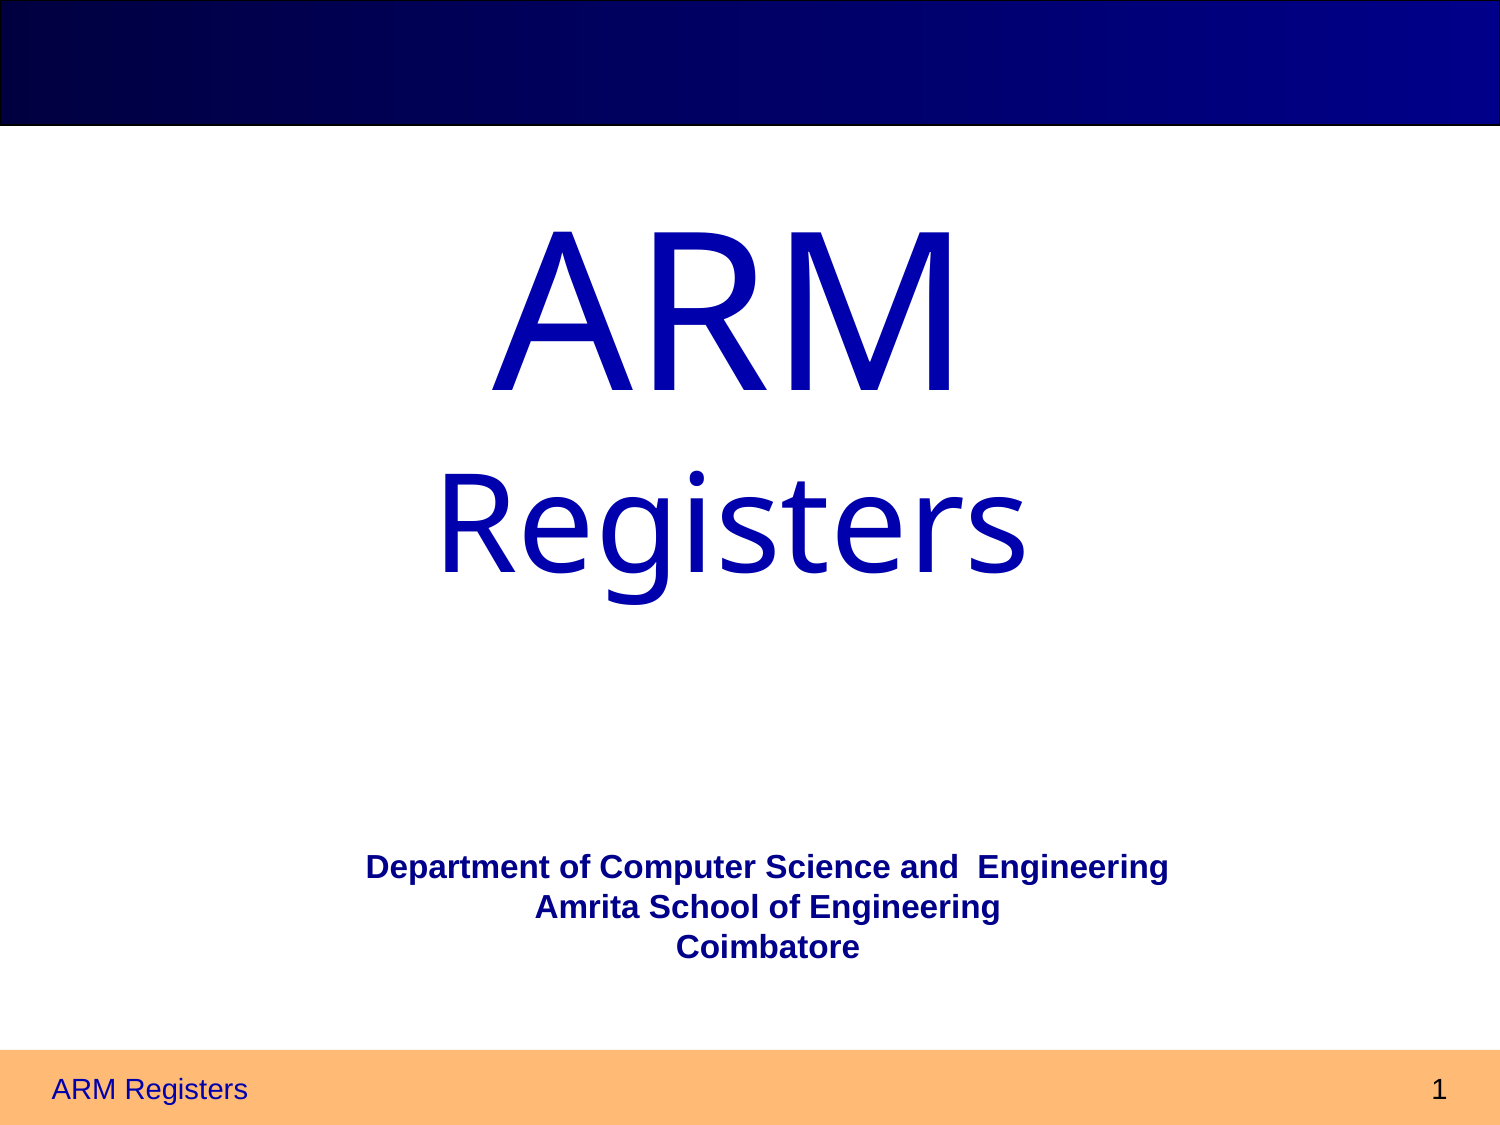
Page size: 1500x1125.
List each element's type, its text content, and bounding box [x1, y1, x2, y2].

text_box Department of Computer Science and Engineering Amrita School of Engineering Coimbatore [274, 837, 1262, 973]
text_box [0, 0, 1500, 125]
text_box 1 [1212, 1062, 1463, 1113]
text_box ARM Registers [0, 1062, 388, 1125]
text_box ARM Registers [337, 162, 1125, 608]
